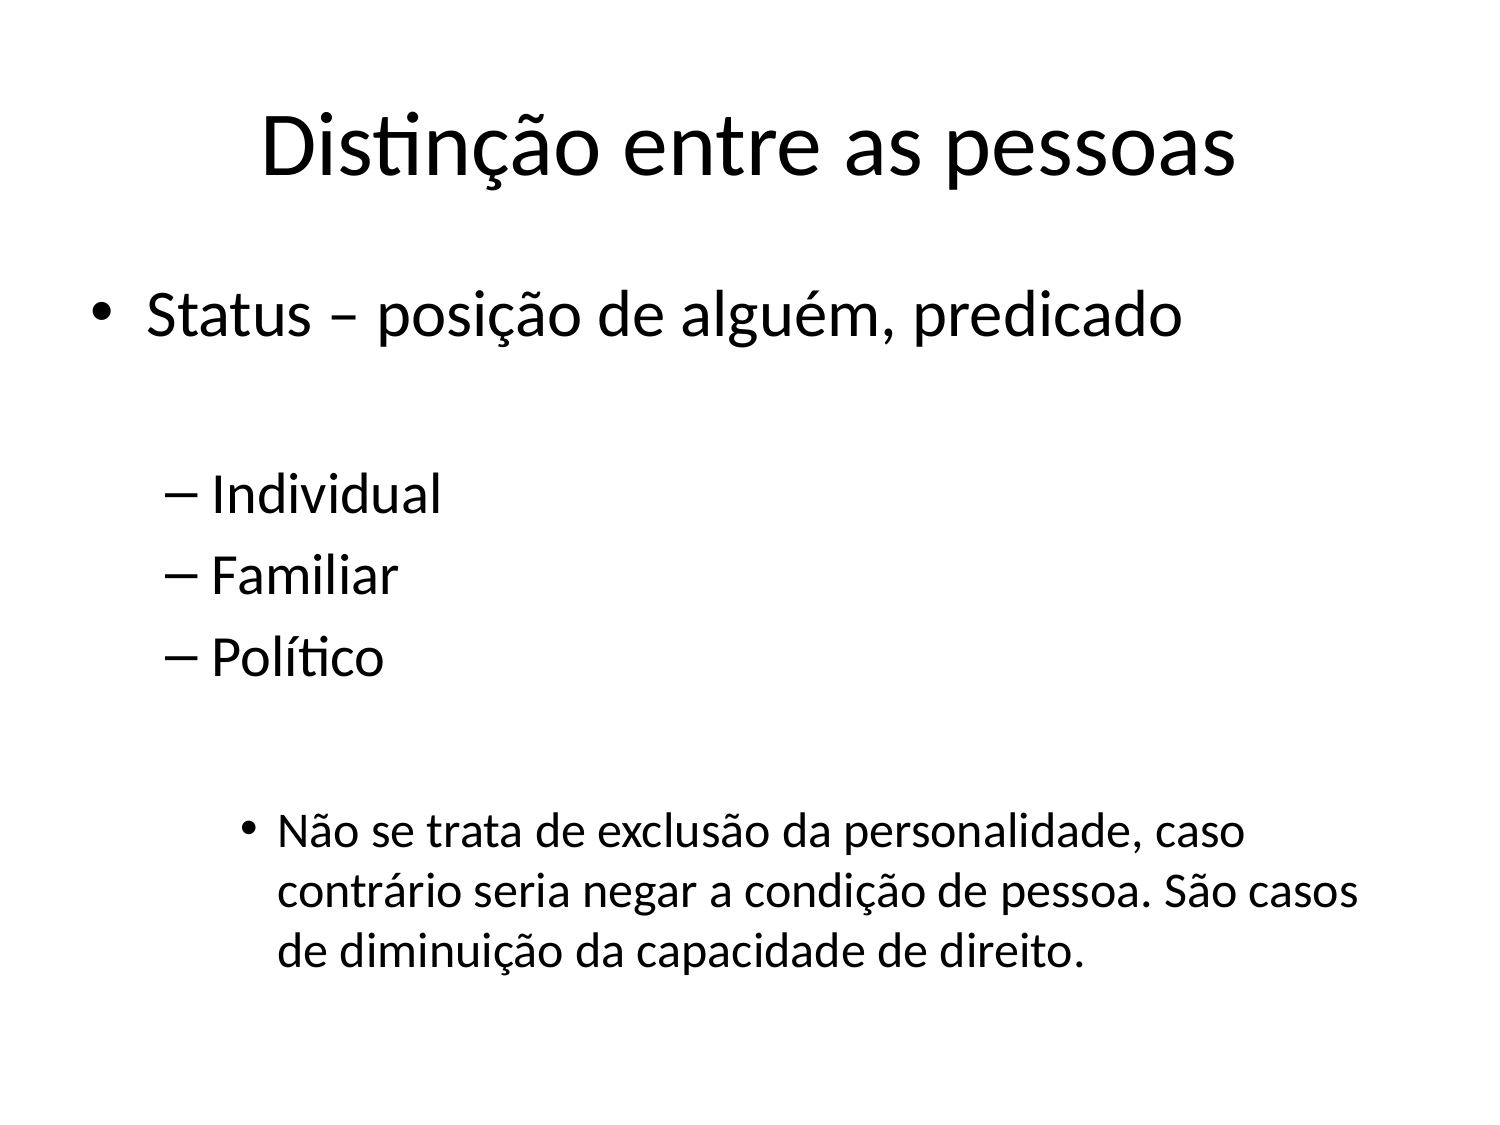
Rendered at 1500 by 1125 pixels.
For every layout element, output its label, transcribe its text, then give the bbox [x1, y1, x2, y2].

list Status – posição de alguém, predicado Individual Familiar Político Não se trata de exclusão da personalidade, caso contrário seria negar a condição de pessoa. São casos de diminuição da capacidade de direito. [75, 262, 1425, 1005]
title Distinção entre as pessoas [75, 45, 1425, 233]
